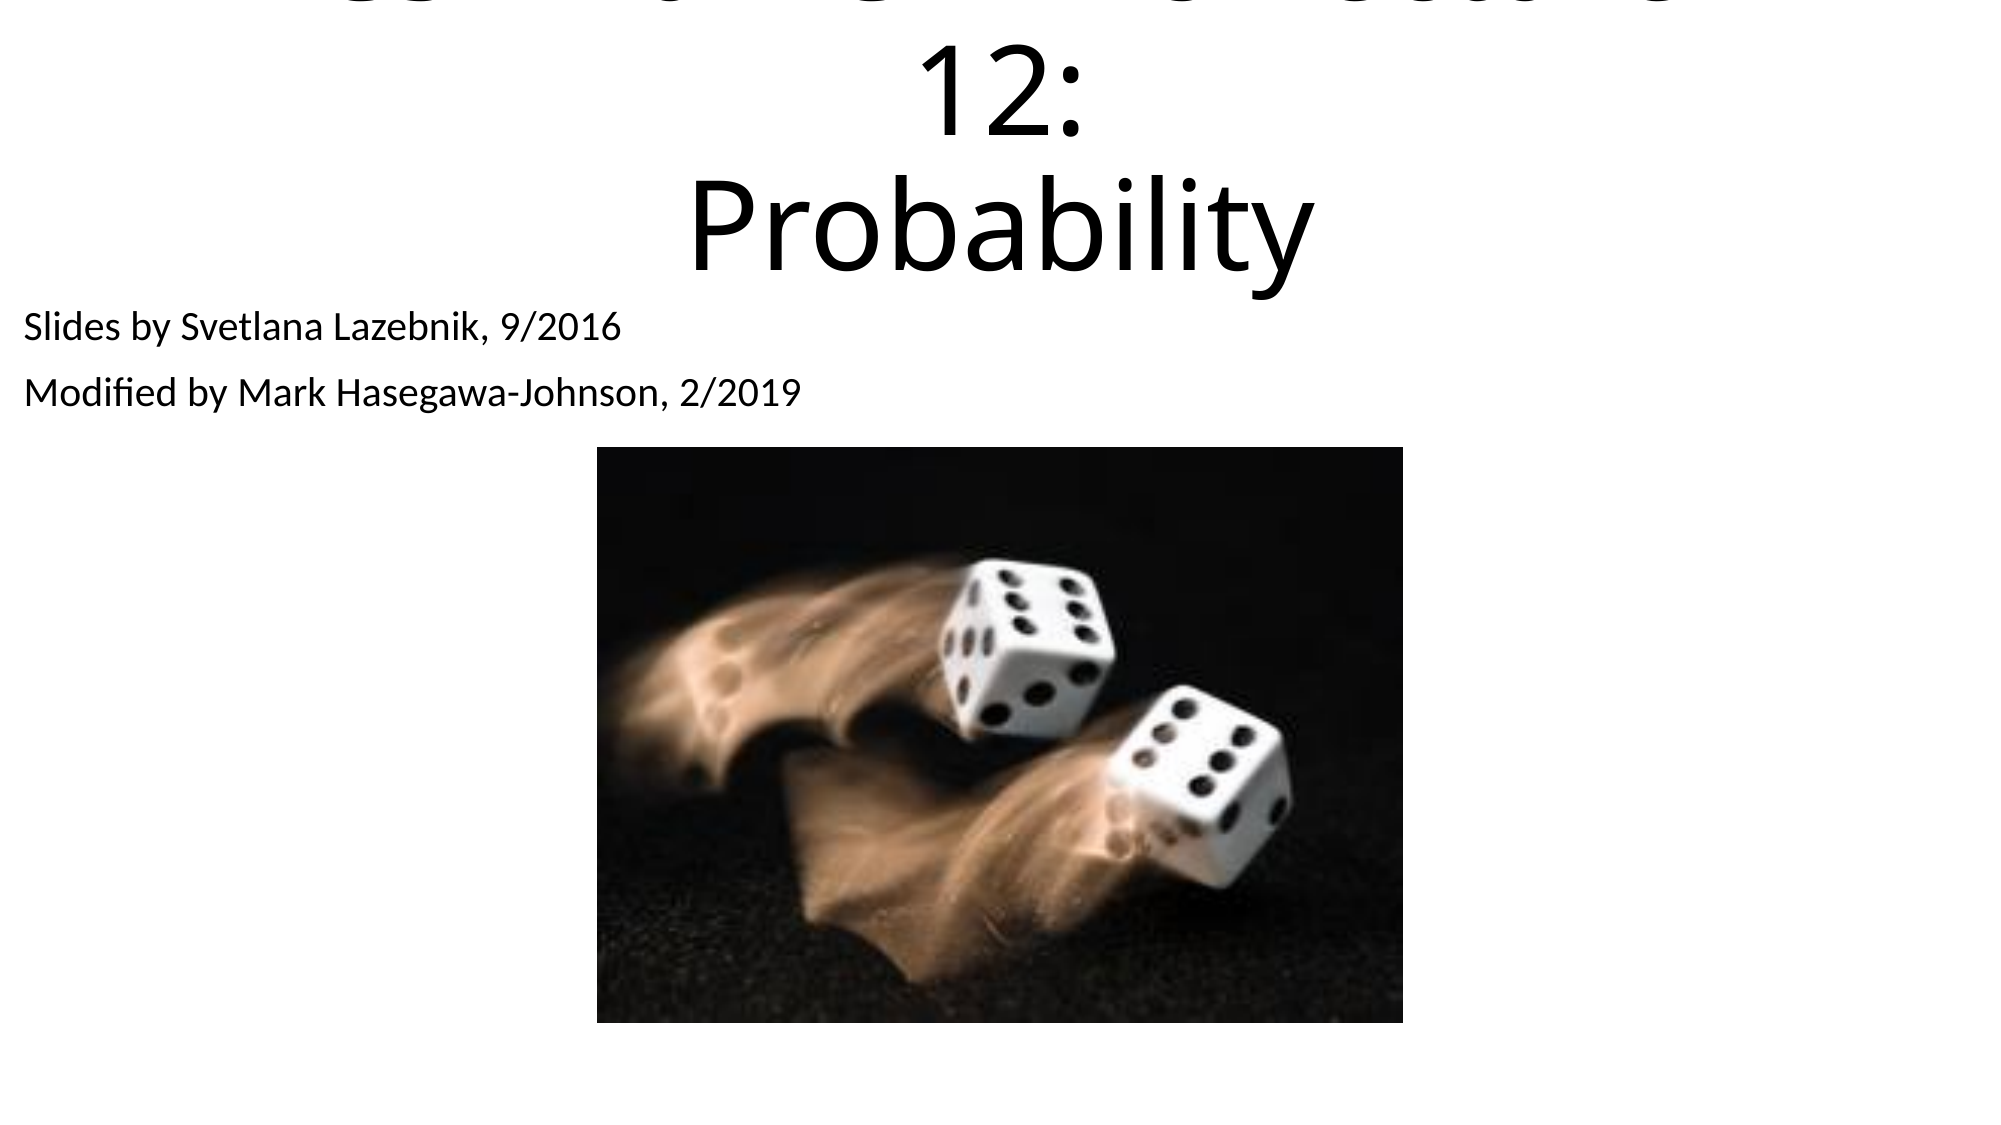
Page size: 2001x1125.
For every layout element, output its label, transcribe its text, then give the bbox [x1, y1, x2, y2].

subtitle Slides by Svetlana Lazebnik, 9/2016 Modified by Mark Hasegawa-Johnson, 2/2019 [8, 297, 859, 440]
title CS 440/ECE 448 Lecture 12: Probability [249, 1, 1750, 305]
picture [597, 447, 1403, 1023]
